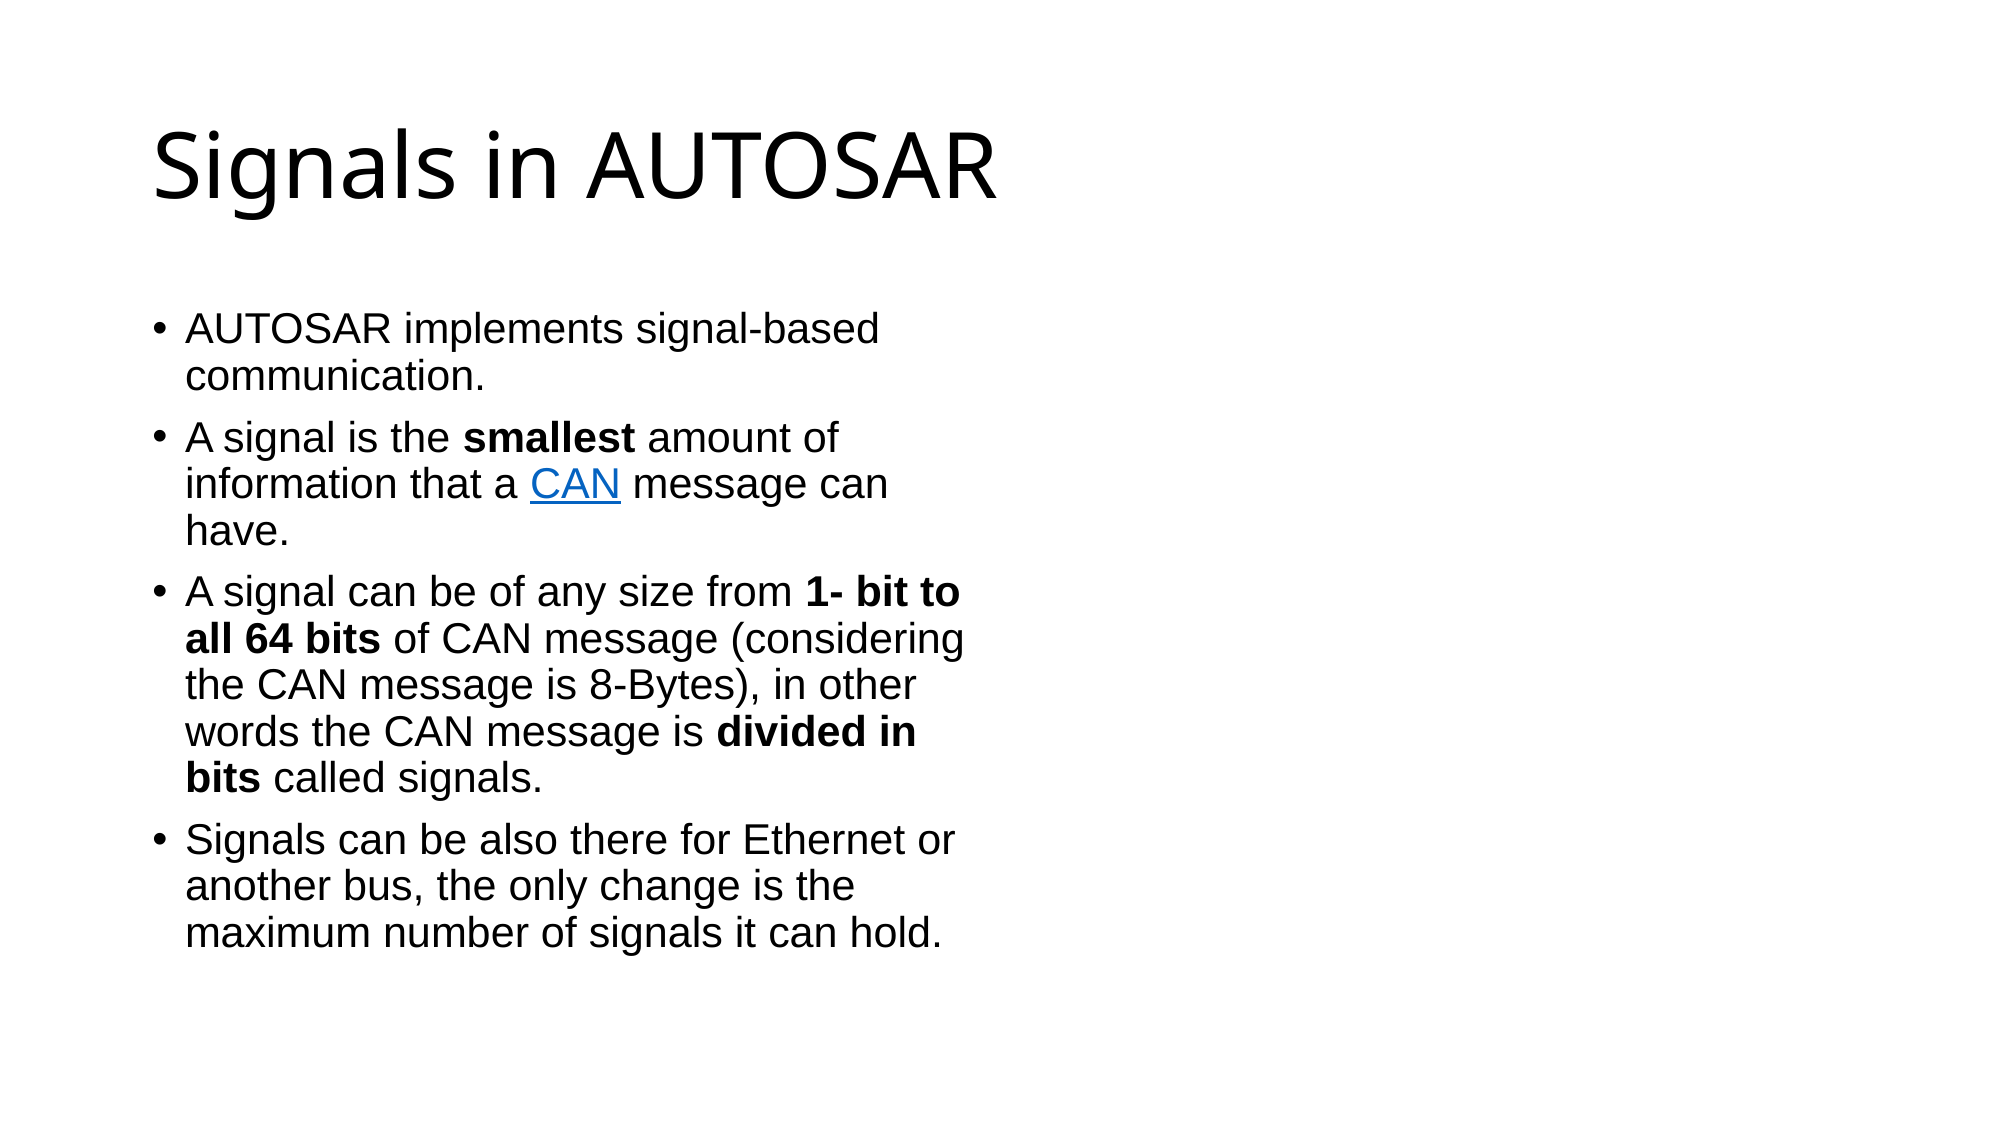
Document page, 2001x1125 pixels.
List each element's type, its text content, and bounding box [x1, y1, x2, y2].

list AUTOSAR implements signal-based communication. A signal is the smallest amount of information that a CAN message can have. A signal can be of any size from 1- bit to all 64 bits of CAN message (considering the CAN message is 8-Bytes), in other words the CAN message is divided in bits called signals. Signals can be also there for Ethernet or another bus, the only change is the maximum number of signals it can hold. [137, 299, 988, 1014]
title Signals in AUTOSAR [137, 59, 1863, 278]
